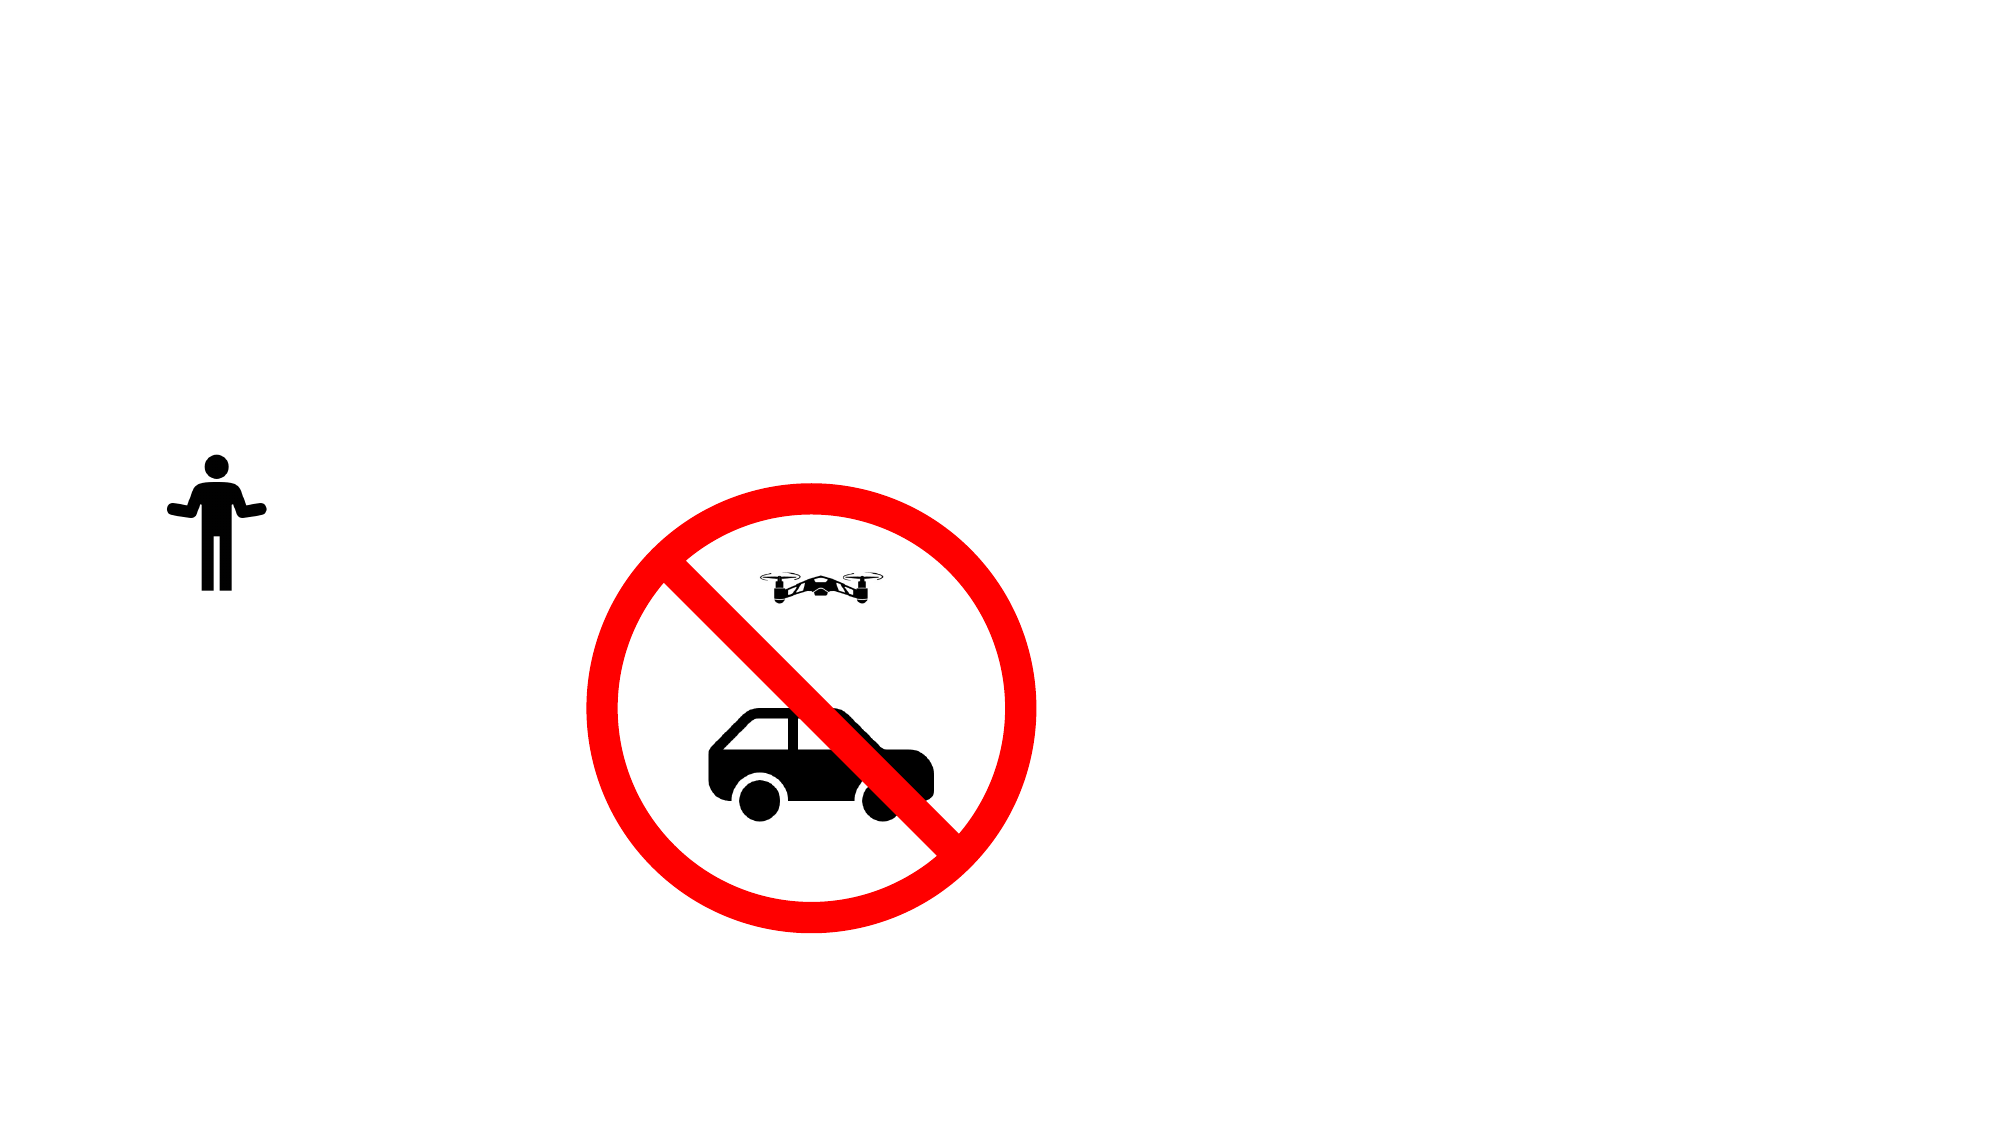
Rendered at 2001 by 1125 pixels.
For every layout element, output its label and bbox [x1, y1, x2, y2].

picture [753, 562, 889, 608]
picture [144, 450, 289, 595]
text_box [585, 482, 1038, 935]
picture [698, 641, 944, 888]
